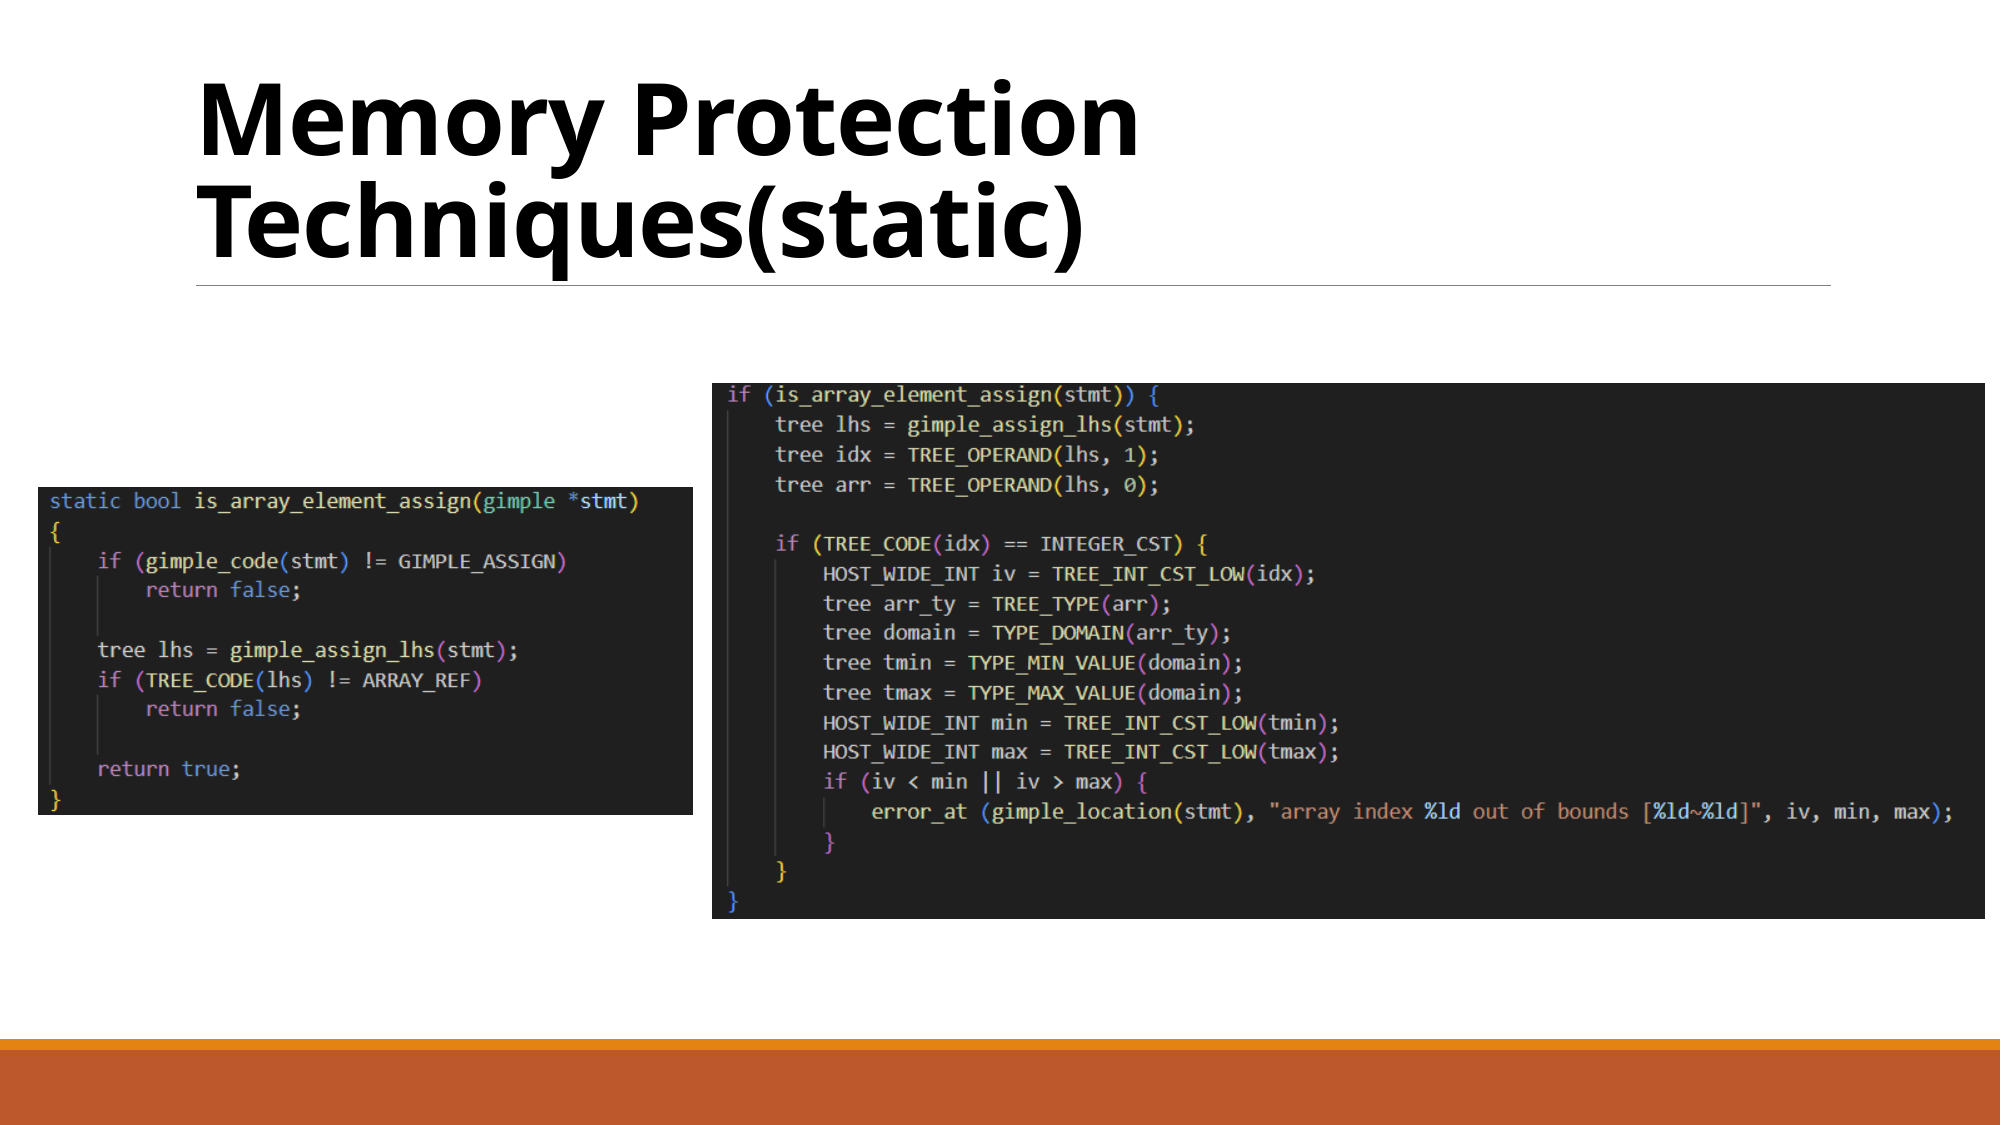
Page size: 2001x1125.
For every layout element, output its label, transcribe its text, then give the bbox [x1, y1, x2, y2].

picture [711, 382, 1986, 919]
list [180, 302, 1830, 963]
title Memory Protection Techniques(static) [180, 47, 1830, 285]
picture [38, 486, 693, 816]
